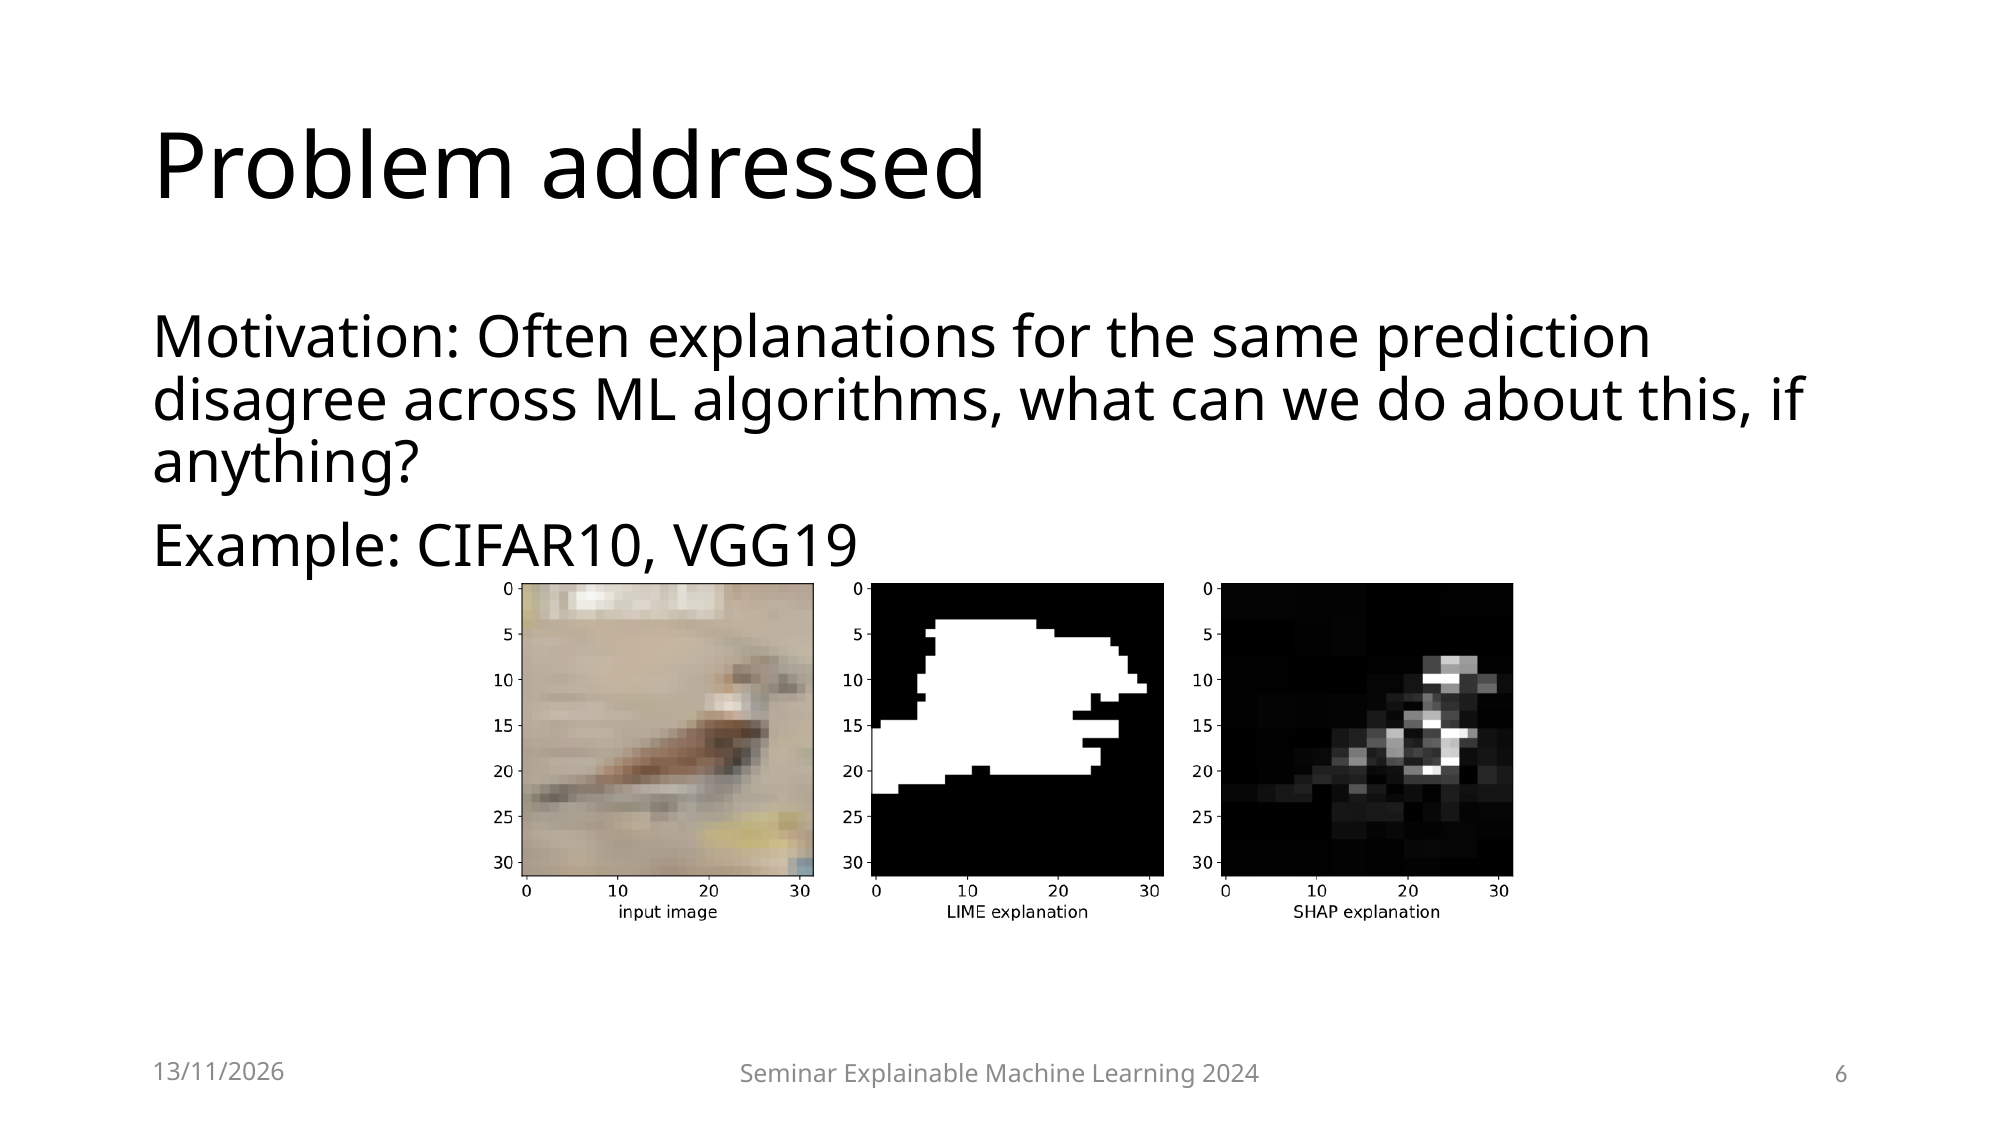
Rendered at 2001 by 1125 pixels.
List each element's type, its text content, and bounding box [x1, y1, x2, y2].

picture [362, 517, 1638, 943]
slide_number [137, 1042, 588, 1103]
list Motivation: Often explanations for the same prediction disagree across ML algorithms, what can we do about this, if anything? Example: CIFAR10, VGG19 [137, 299, 1863, 1014]
footer Seminar Explainable Machine Learning 2024 [662, 1042, 1338, 1103]
slide_number 6 [1412, 1042, 1863, 1103]
title Problem addressed [137, 59, 1863, 278]
